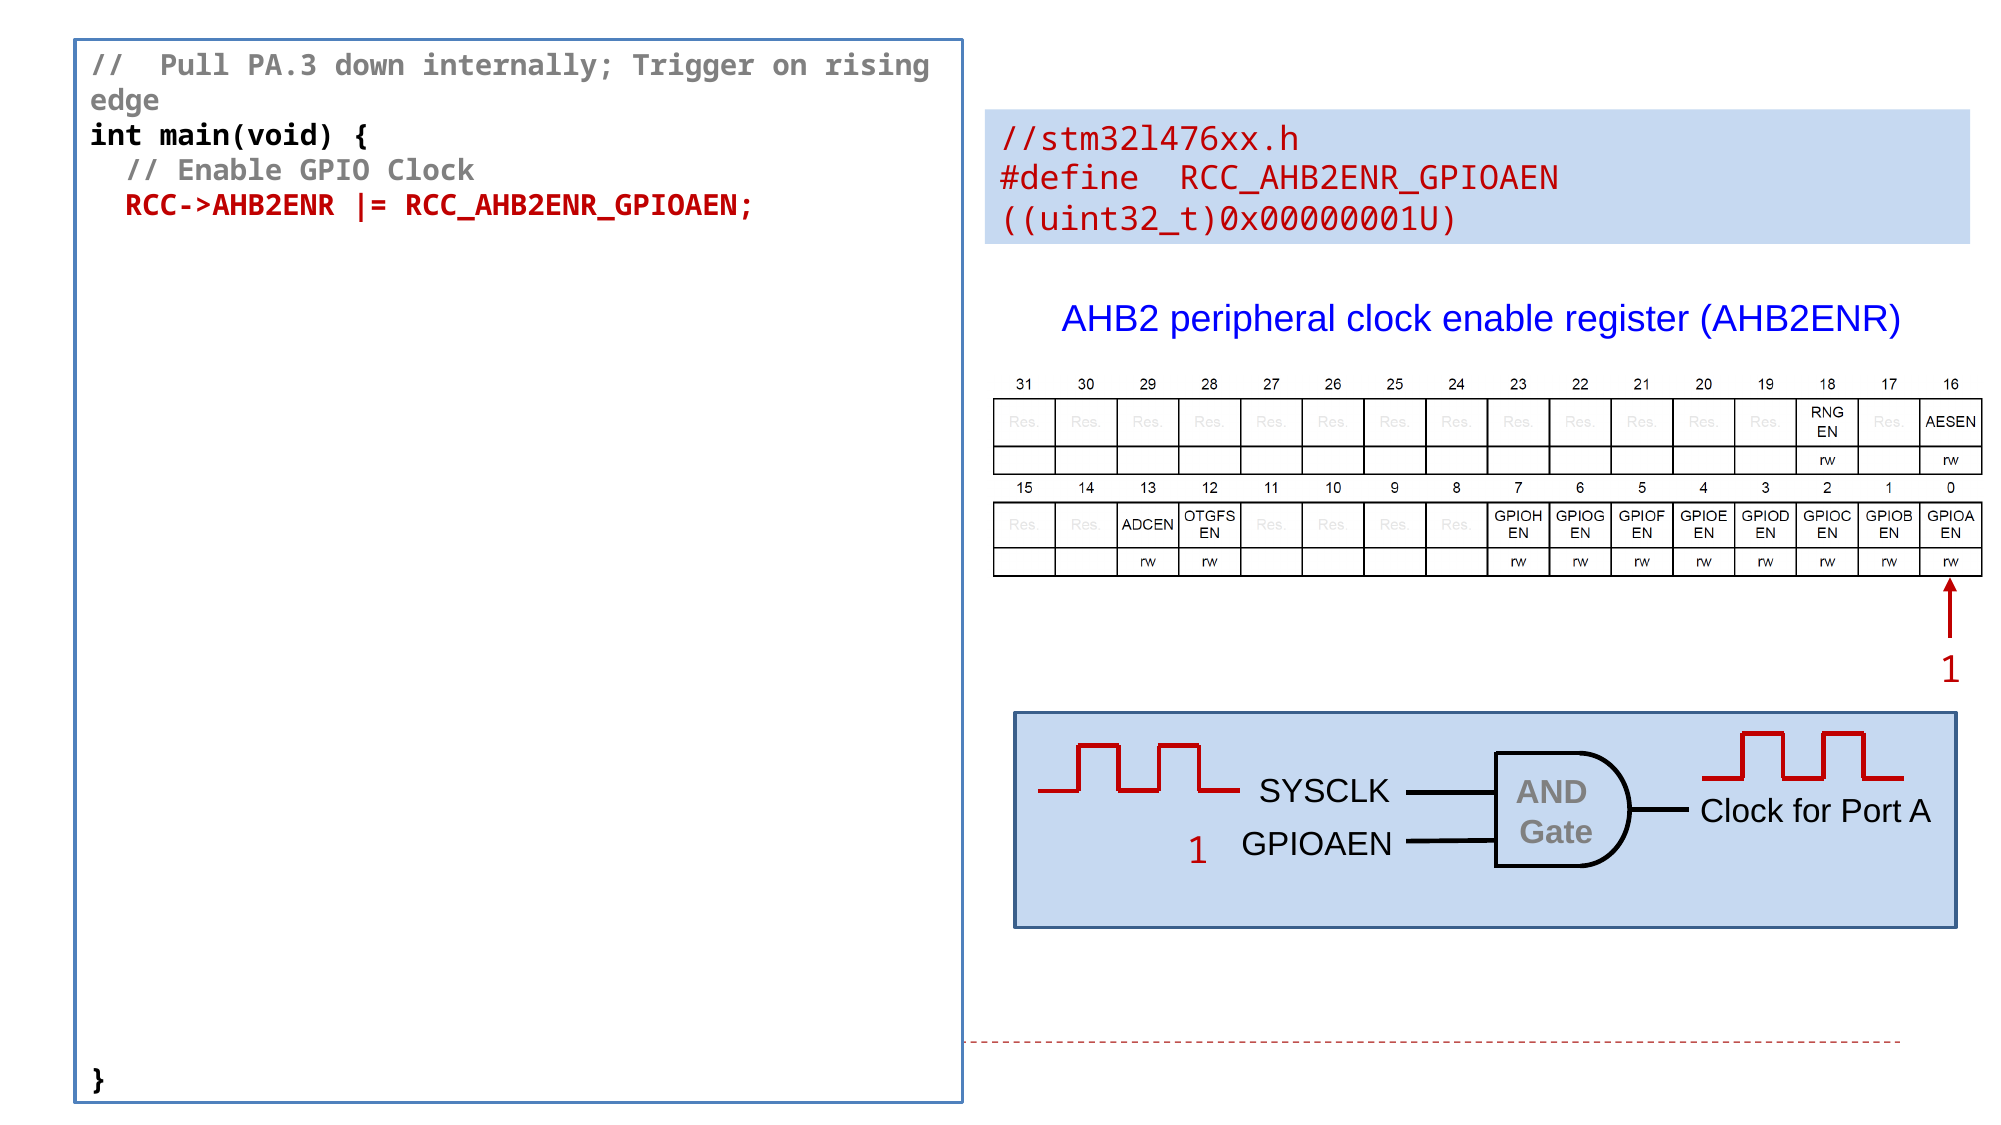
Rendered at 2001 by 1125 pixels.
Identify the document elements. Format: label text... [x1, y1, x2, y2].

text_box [987, 286, 1984, 699]
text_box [1014, 712, 1957, 928]
text_box //stm32l476xx.h #define RCC_AHB2ENR_GPIOAEN ((uint32_t)0x00000001U) [983, 108, 1972, 246]
text_box // Pull PA.3 down internally; Trigger on rising edge int main(void) { // Enable GPIO Clock RCC->AHB2ENR |= RCC_AHB2ENR_GPIOAEN; // GPIO Mode: Input(00), Output (01), // AF(10), Analog (11) GPIOA->MODER &= ~3U << 6; // GPIO Push-Pull: No pull-up, pull-down (00), // Pull-up (01), Pull-down (10), Reserved (11) GPIOA->PUPDR &= ~3U << 6; GPIOA->PUPDR |= 2U << 6; // Pull down NVIC_EnableIRQ(EXTI3_IRQn); // Enable Interrupt // Connect External Line to the GPI RCC->APB2ENR |= RCC_APB2ENR_SYSCFGEN; SYSCFG->EXTICR[0] &= ~SYSCFG_EXTICR1_EXTI3; SYSCFG->EXTICR[0] |= SYSCFG_EXTICR1_EXTI3_PA; // Interrupt Mask Register // 0 = marked, 1 = not masked (enabled) EXTI->IMR1 |= EXTI_IMR1_IM3; // Rising trigger selection // 0 = trigger disabled, 1 = trigger enabled EXTI->RTSR1 |= EXTI_RTSR1_RT3; while(1); } [73, 38, 964, 1104]
